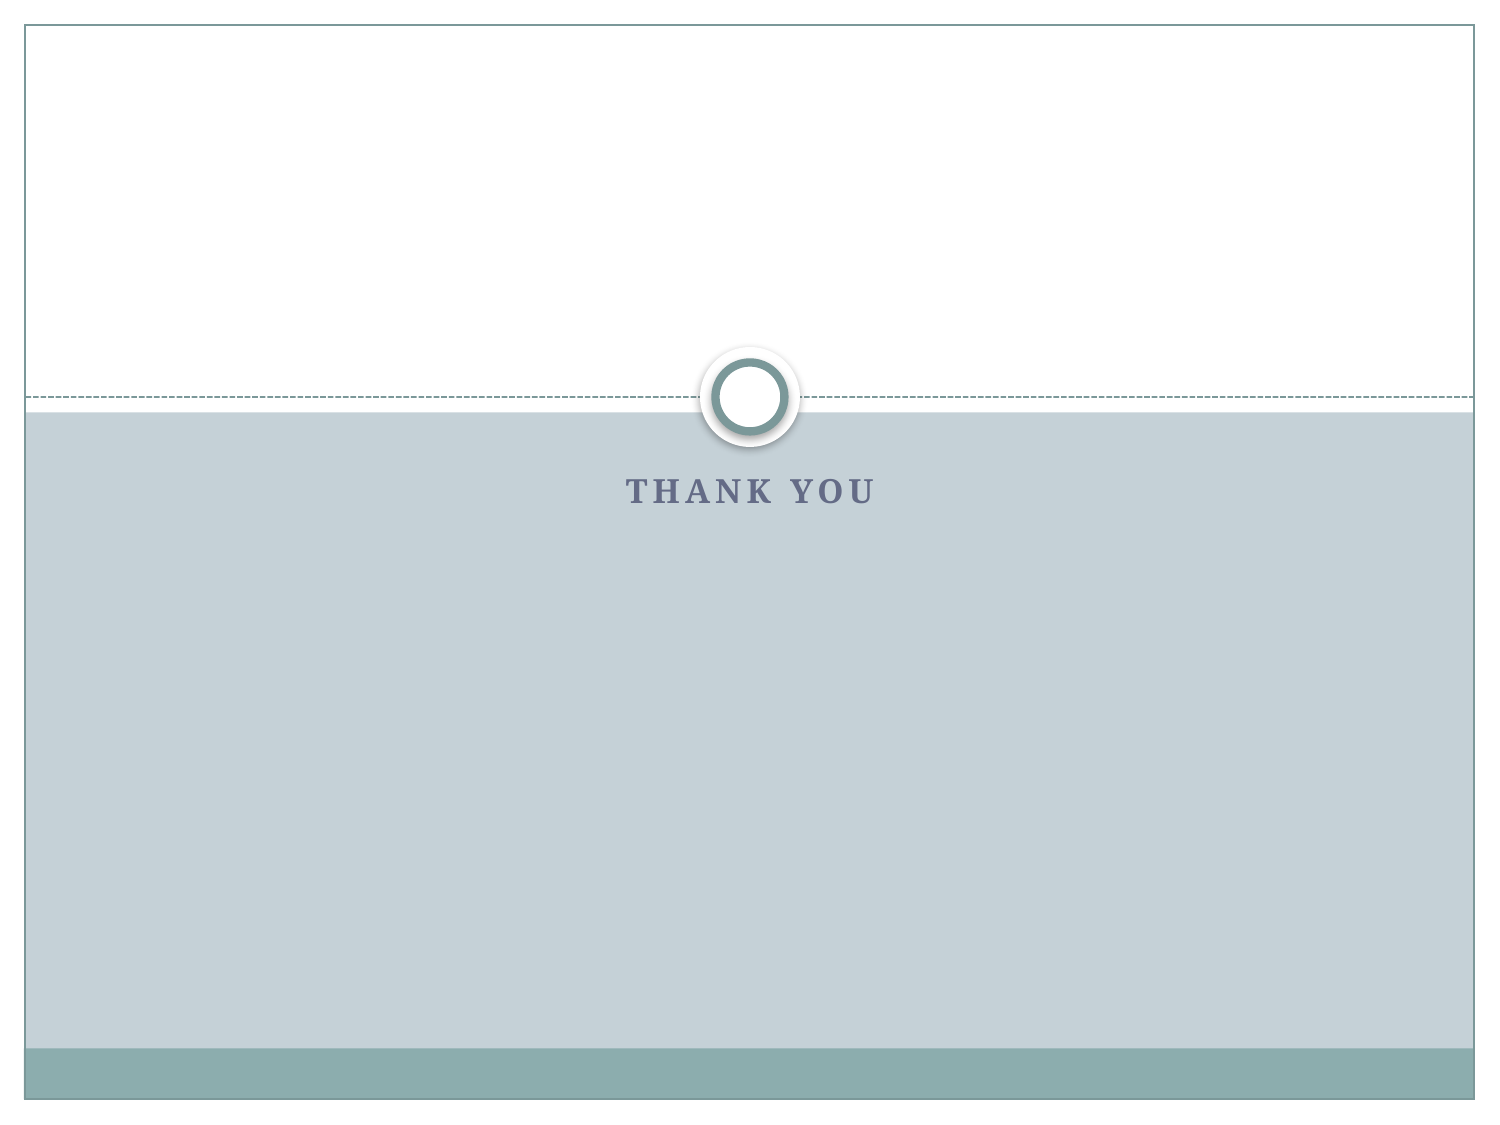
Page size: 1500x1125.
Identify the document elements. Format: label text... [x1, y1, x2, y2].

subtitle Thank YOU [225, 462, 1275, 750]
